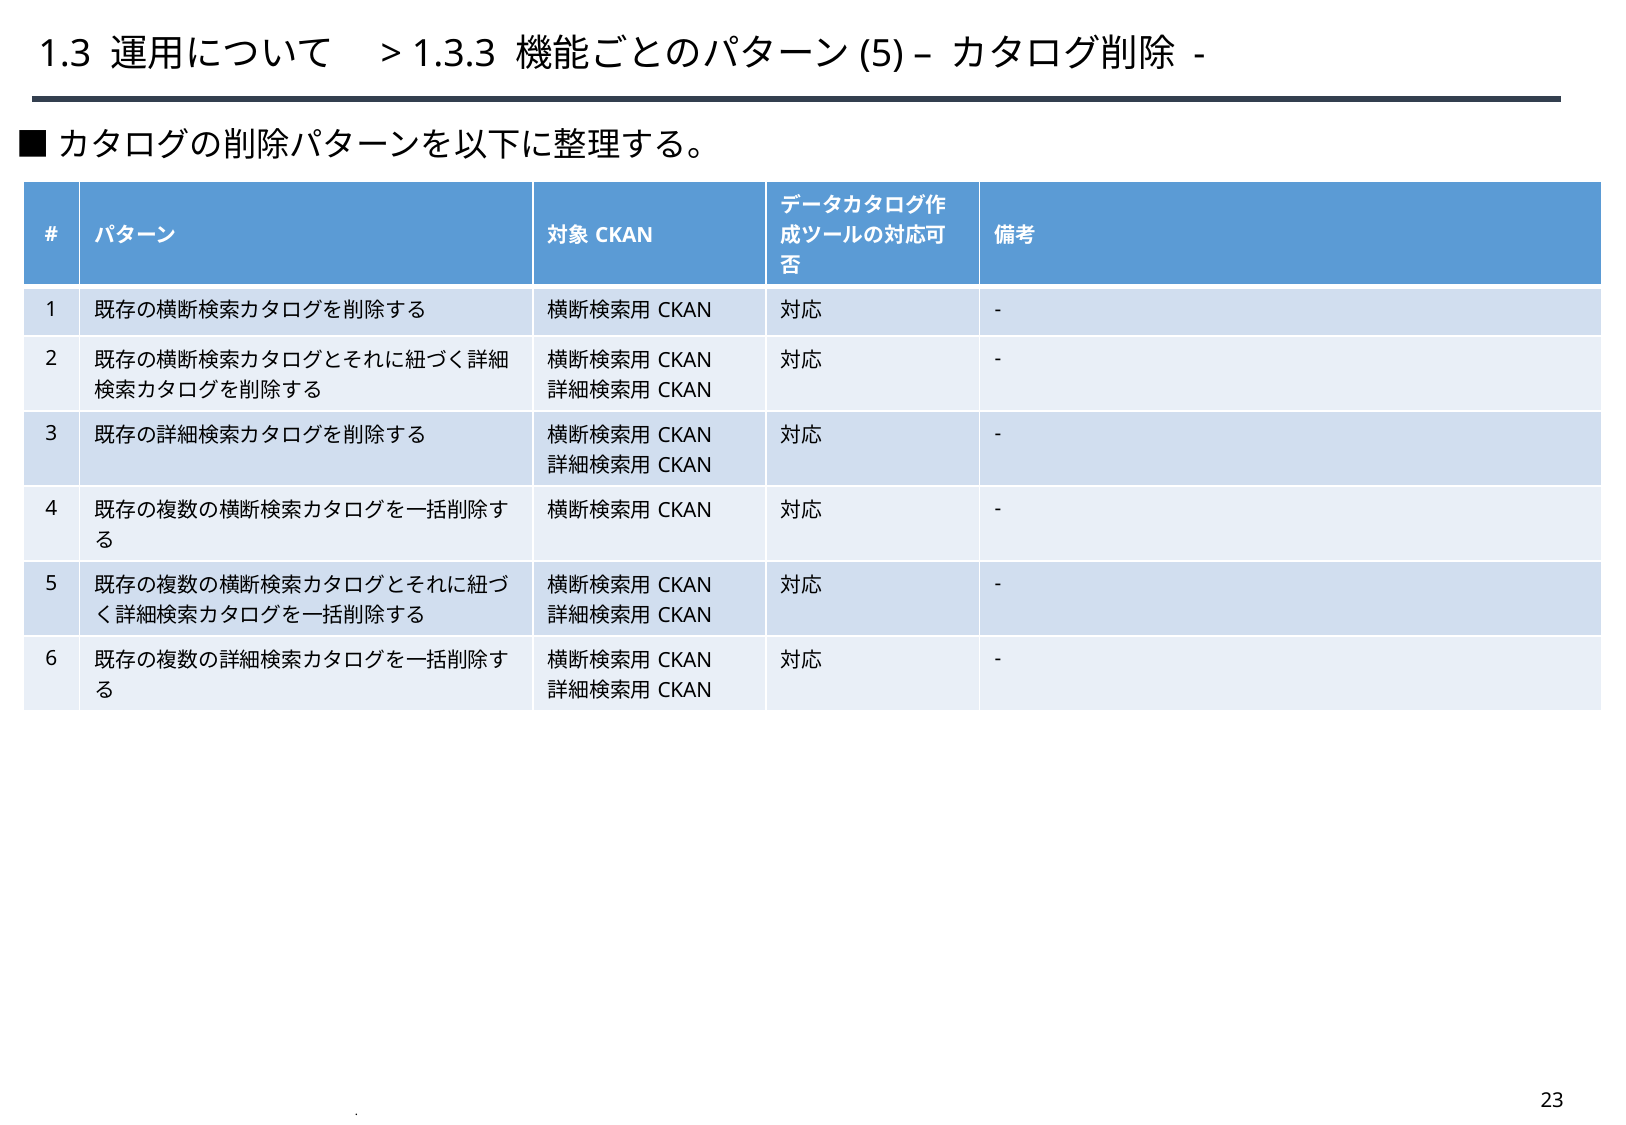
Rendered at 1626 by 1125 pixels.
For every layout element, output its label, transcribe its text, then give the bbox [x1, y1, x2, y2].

table_header データカタログ作成ツールの対応可否 [767, 182, 979, 284]
table_cell 既存の詳細検索カタログを削除する [80, 412, 532, 485]
table_cell 5 [24, 562, 79, 635]
table_cell 対応 [767, 337, 979, 410]
table_cell 対応 [767, 289, 979, 335]
table_cell 6 [24, 637, 79, 710]
title 1.3 運用について > 1.3.3 機能ごとのパターン(5) – カタログ削除 - [38, 19, 1526, 91]
table_cell - [980, 337, 1601, 410]
table_header パターン [80, 182, 532, 284]
table_cell - [980, 289, 1601, 335]
table_cell 2 [24, 337, 79, 410]
table_cell 横断検索用CKAN 詳細検索用CKAN [534, 637, 765, 710]
table_cell 既存の横断検索カタログとそれに紐づく詳細検索カタログを削除する [80, 337, 532, 410]
table_cell 横断検索用CKAN [534, 289, 765, 335]
table_cell 横断検索用CKAN 詳細検索用CKAN [534, 337, 765, 410]
table_cell 横断検索用CKAN [534, 487, 765, 560]
table_header 備考 [980, 182, 1601, 284]
table_cell - [980, 487, 1601, 560]
table_cell - [980, 412, 1601, 485]
table_cell 4 [24, 487, 79, 560]
table_cell 既存の複数の横断検索カタログを一括削除する [80, 487, 532, 560]
table_cell 対応 [767, 412, 979, 485]
table_cell 対応 [767, 562, 979, 635]
table_cell 横断検索用CKAN 詳細検索用CKAN [534, 562, 765, 635]
table_cell 既存の横断検索カタログを削除する [80, 289, 532, 335]
table_cell 横断検索用CKAN 詳細検索用CKAN [534, 412, 765, 485]
table_cell 1 [24, 289, 79, 335]
table_cell 3 [24, 412, 79, 485]
text_box ■カタログの削除パターンを以下に整理する。 [1, 115, 1526, 161]
table_header # [24, 182, 79, 284]
table_cell 既存の複数の横断検索カタログとそれに紐づく詳細検索カタログを一括削除する [80, 562, 532, 635]
table_cell 既存の複数の詳細検索カタログを一括削除する [80, 637, 532, 710]
table_cell - [980, 637, 1601, 710]
table_cell 対応 [767, 637, 979, 710]
table_header 対象CKAN [534, 182, 765, 284]
table_cell 対応 [767, 487, 979, 560]
table_cell - [980, 562, 1601, 635]
